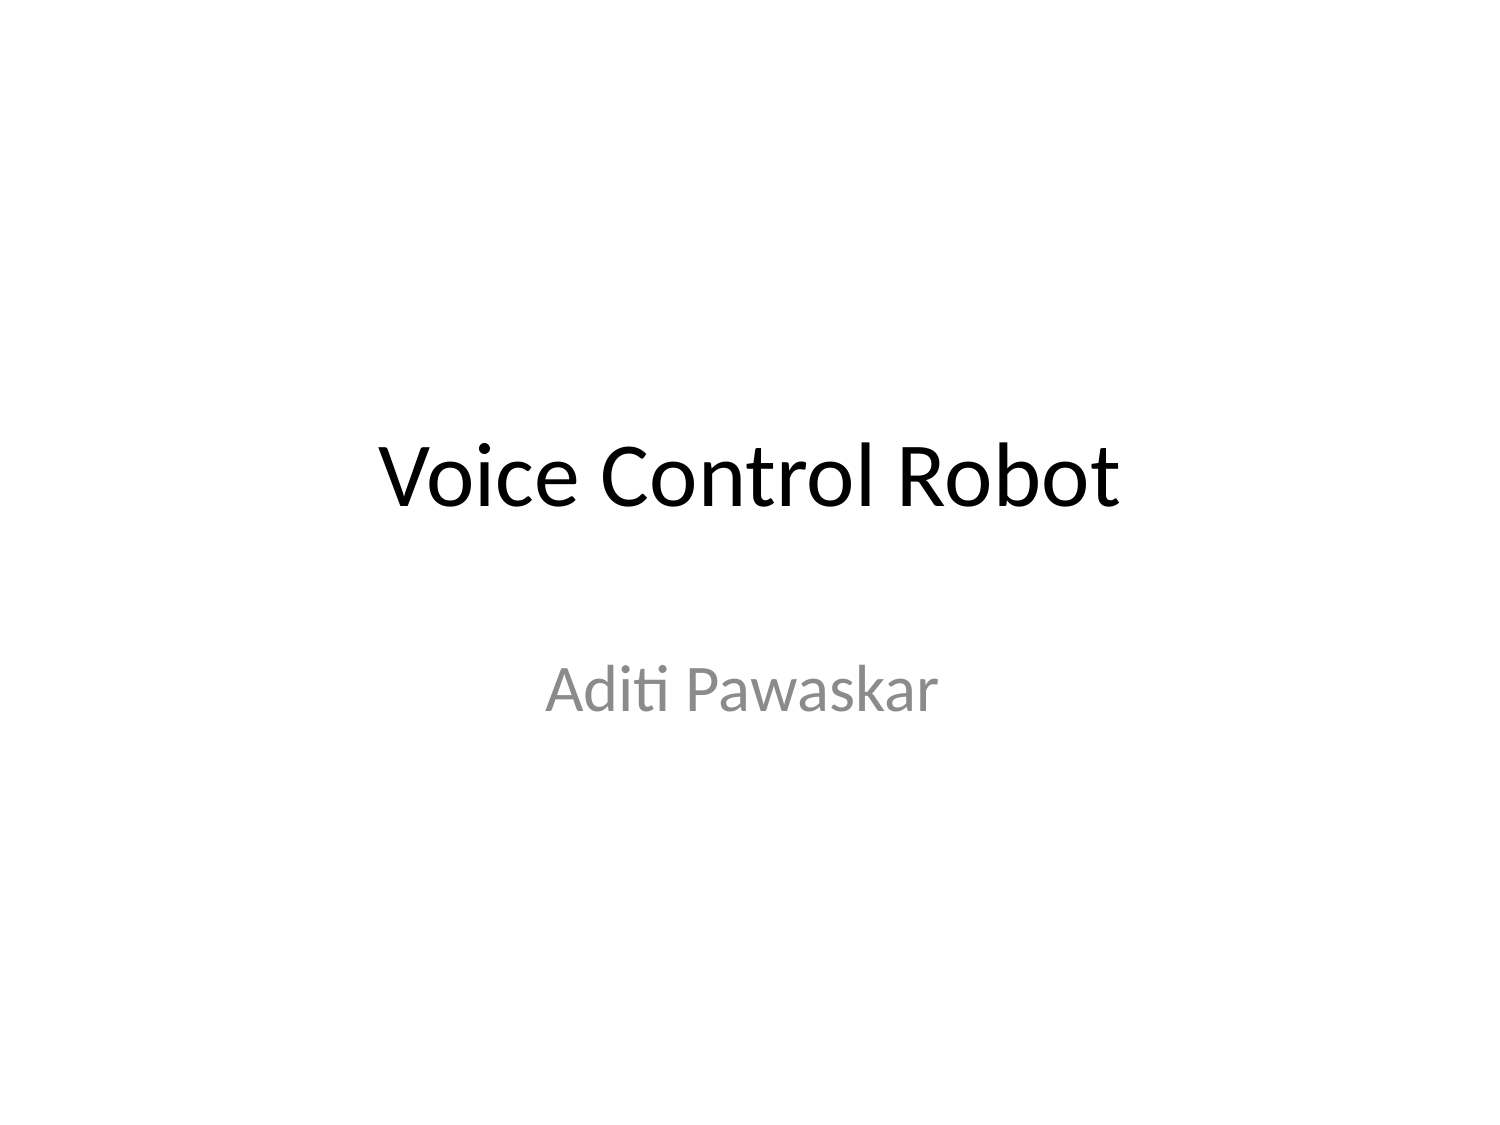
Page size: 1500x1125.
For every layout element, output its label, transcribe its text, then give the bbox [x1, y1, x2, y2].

title Voice Control Robot [112, 349, 1388, 591]
subtitle Aditi Pawaskar [225, 637, 1275, 925]
